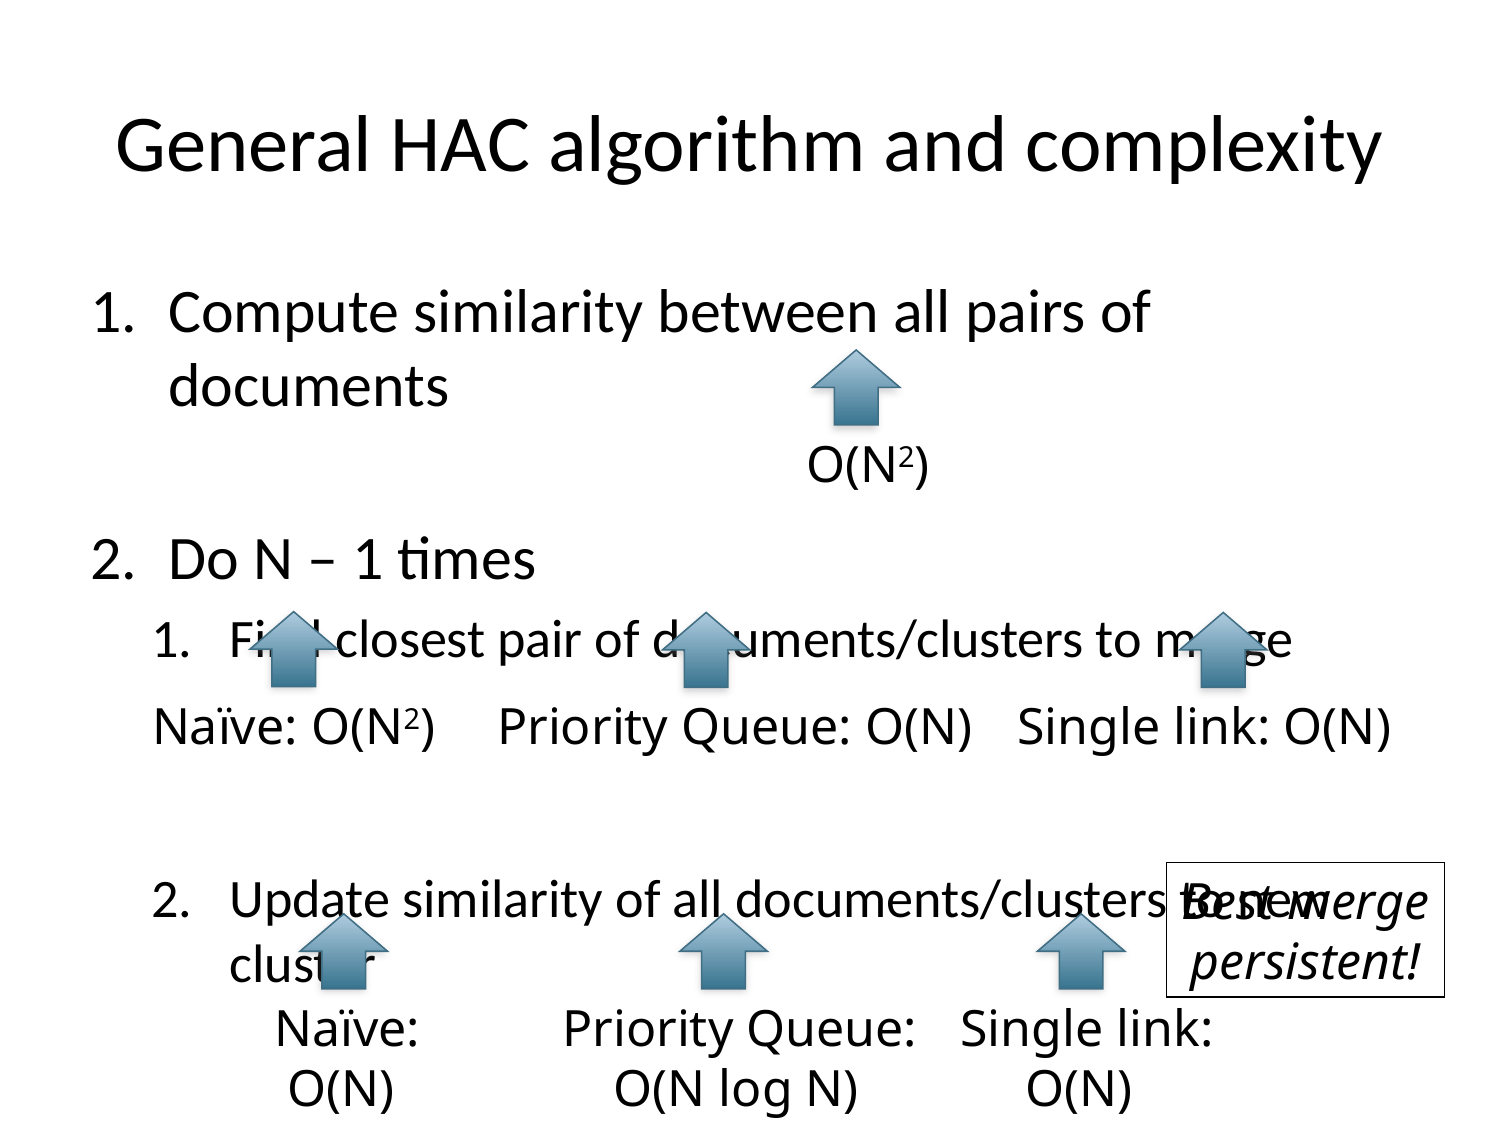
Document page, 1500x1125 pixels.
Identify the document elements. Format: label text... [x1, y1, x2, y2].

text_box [937, 913, 1238, 1125]
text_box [474, 612, 989, 764]
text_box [991, 612, 1418, 764]
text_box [787, 349, 949, 501]
text_box Best merge persistent! [1166, 862, 1445, 998]
list Compute similarity between all pairs of documents Do N – 1 times Find closest pair of documents/clusters to merge Update similarity of all documents/clusters to new cluster [75, 262, 1425, 1005]
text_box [542, 913, 936, 1125]
title General HAC algorithm and complexity [75, 45, 1425, 233]
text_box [256, 913, 438, 1125]
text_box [124, 611, 463, 763]
